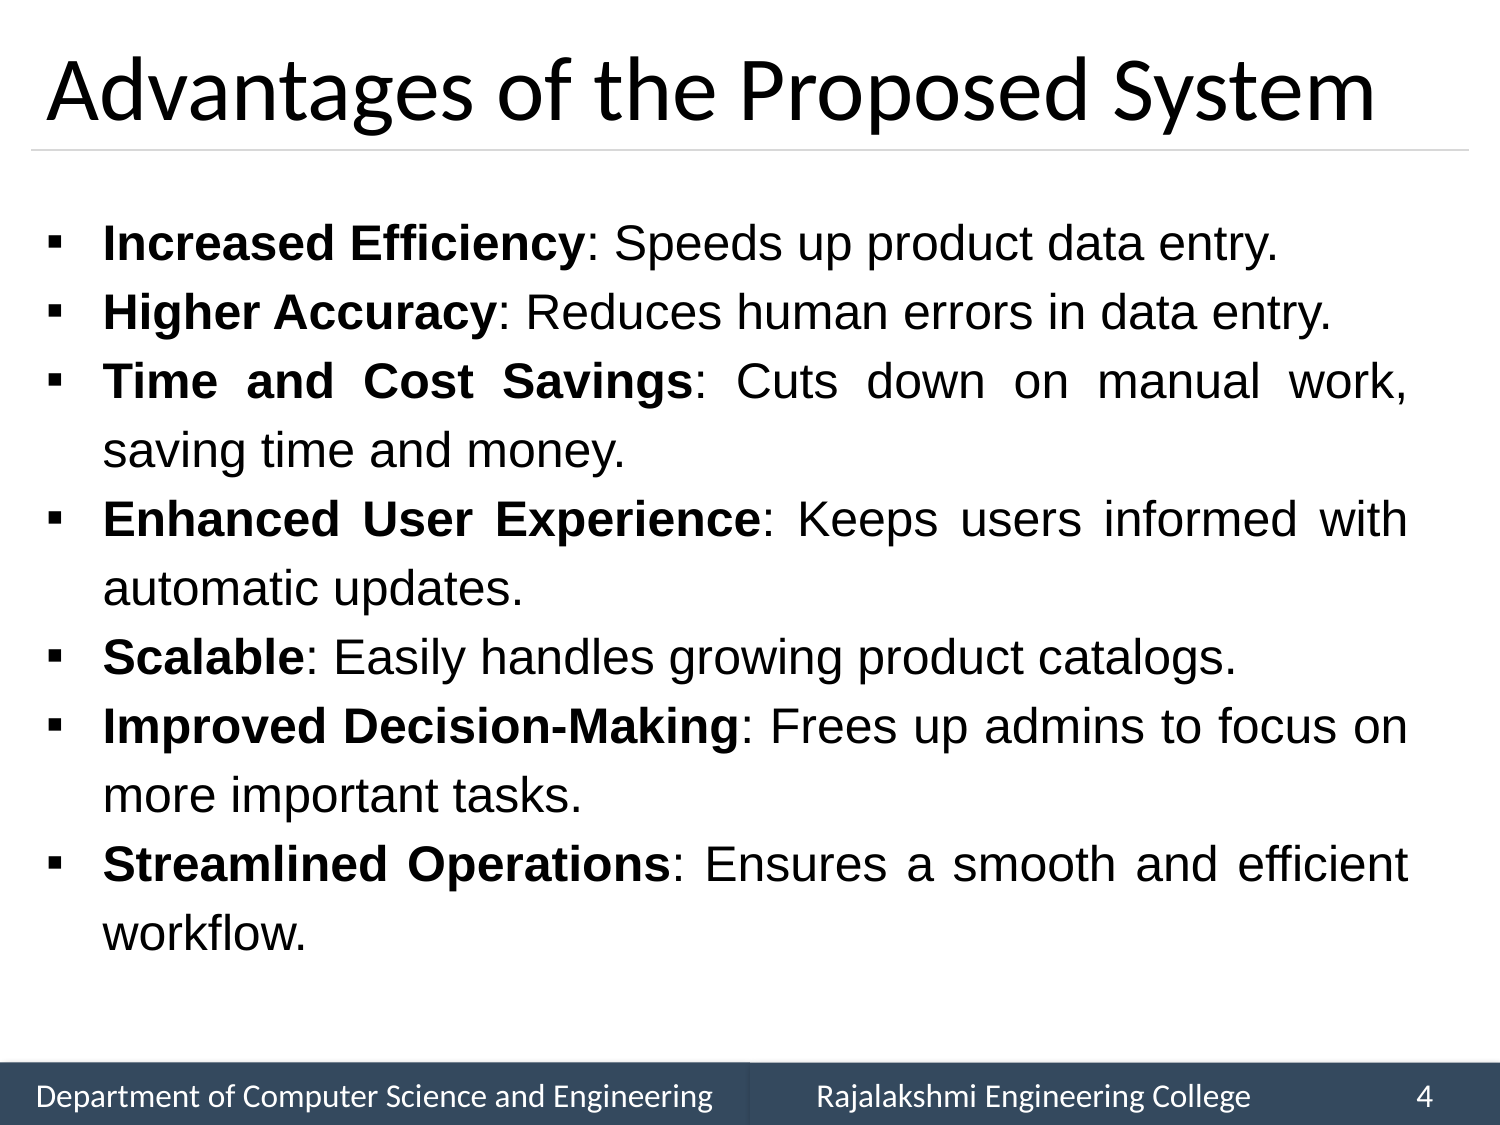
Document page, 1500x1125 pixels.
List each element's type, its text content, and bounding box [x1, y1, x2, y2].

list Increased Efficiency: Speeds up product data entry. Higher Accuracy: Reduces human errors in data entry. Time and Cost Savings: Cuts down on manual work, saving time and money. Enhanced User Experience: Keeps users informed with automatic updates. Scalable: Easily handles growing product catalogs. Improved Decision-Making: Frees up admins to focus on more important tasks. Streamlined Operations: Ensures a smooth and efficient workflow. [31, 193, 1424, 1038]
title Advantages of the Proposed System [31, 17, 1469, 150]
